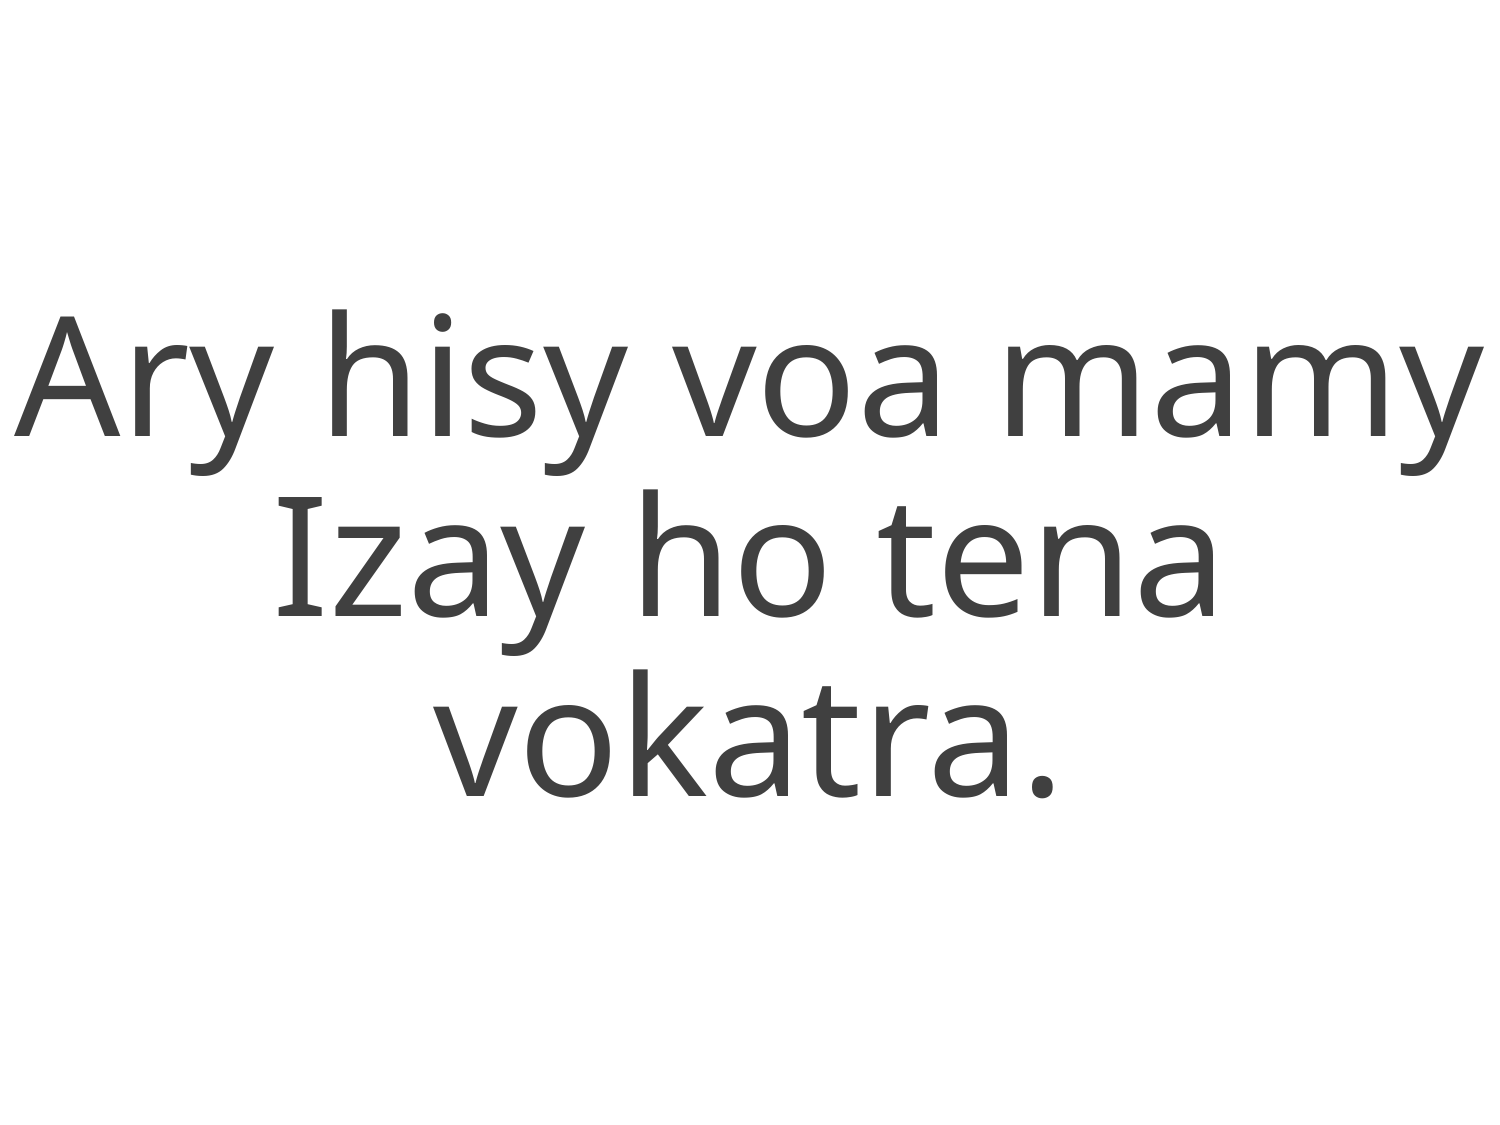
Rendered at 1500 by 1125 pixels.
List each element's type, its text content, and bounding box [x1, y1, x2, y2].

title Ary hisy voa mamy Izay ho tena vokatra. [0, 453, 1500, 672]
